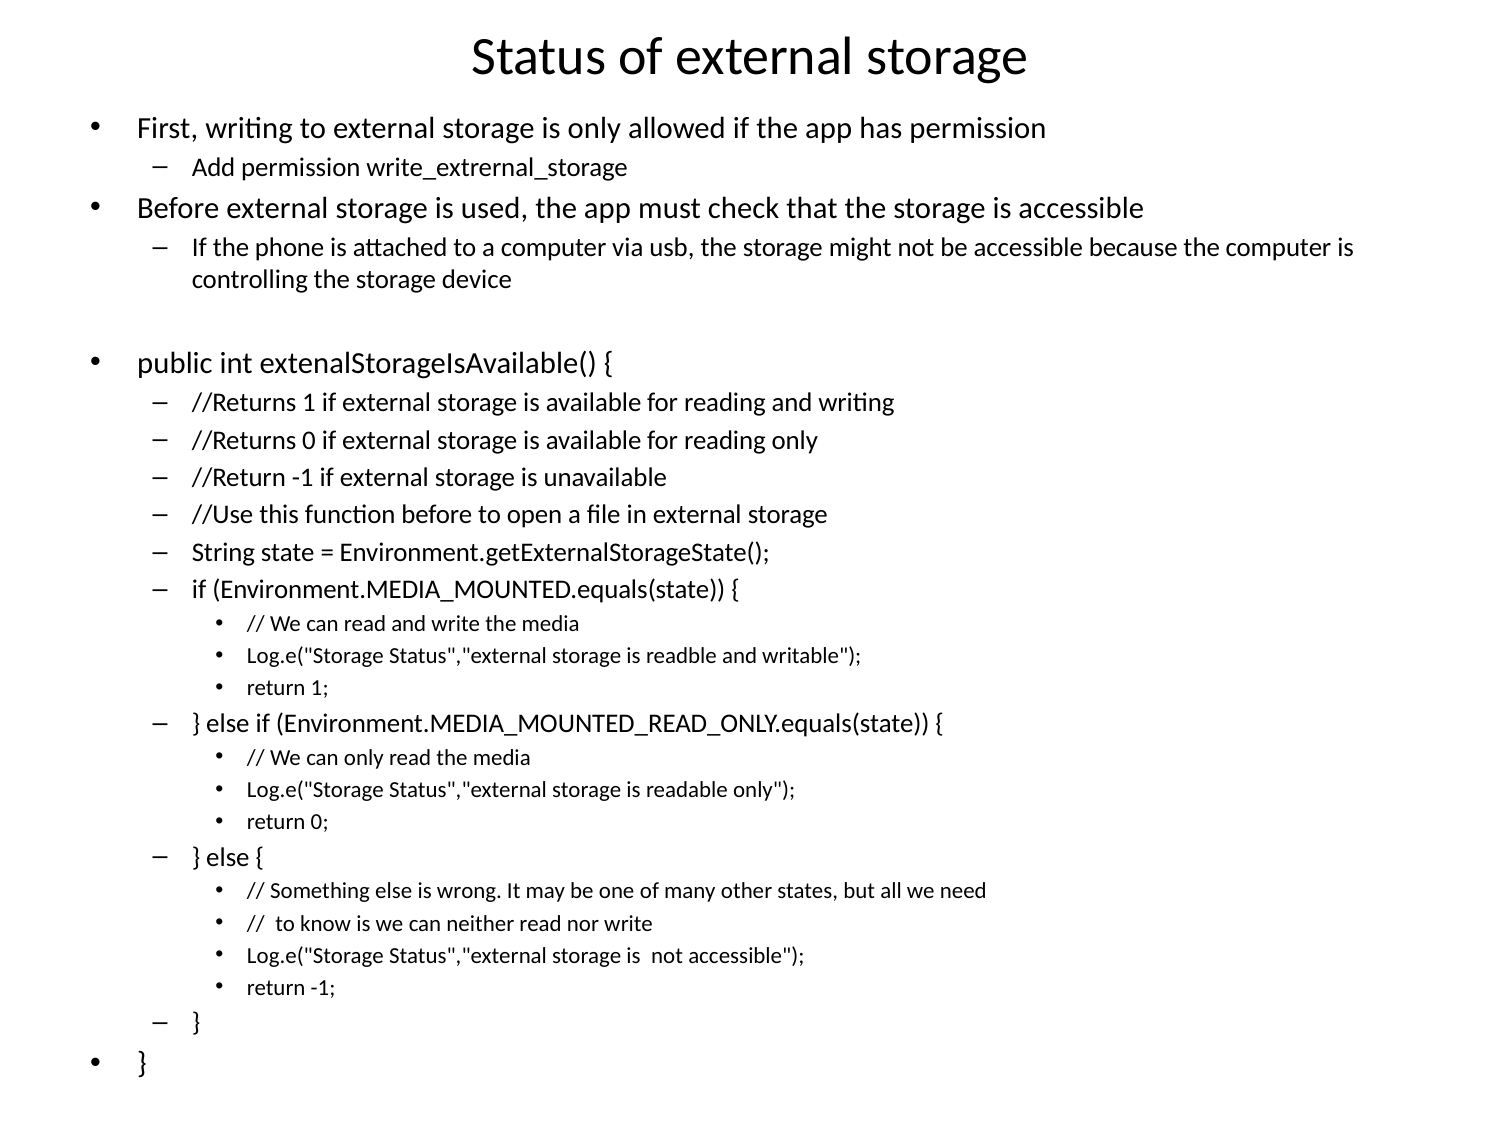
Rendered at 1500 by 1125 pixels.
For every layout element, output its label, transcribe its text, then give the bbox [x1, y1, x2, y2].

title Status of external storage [75, 12, 1425, 93]
list First, writing to external storage is only allowed if the app has permission Add permission write_extrernal_storage Before external storage is used, the app must check that the storage is accessible If the phone is attached to a computer via usb, the storage might not be accessible because the computer is controlling the storage device public int extenalStorageIsAvailable() { //Returns 1 if external storage is available for reading and writing //Returns 0 if external storage is available for reading only //Return -1 if external storage is unavailable //Use this function before to open a file in external storage String state = Environment.getExternalStorageState(); if (Environment.MEDIA_MOUNTED.equals(state)) { // We can read and write the media Log.e("Storage Status","external storage is readble and writable"); return 1; } else if (Environment.MEDIA_MOUNTED_READ_ONLY.equals(state)) { // We can only read the media Log.e("Storage Status","external storage is readable only"); return 0; } else { // Something else is wrong. It may be one of many other states, but all we need // to know is we can neither read nor write Log.e("Storage Status","external storage is not accessible"); return -1; } } [75, 99, 1425, 1100]
